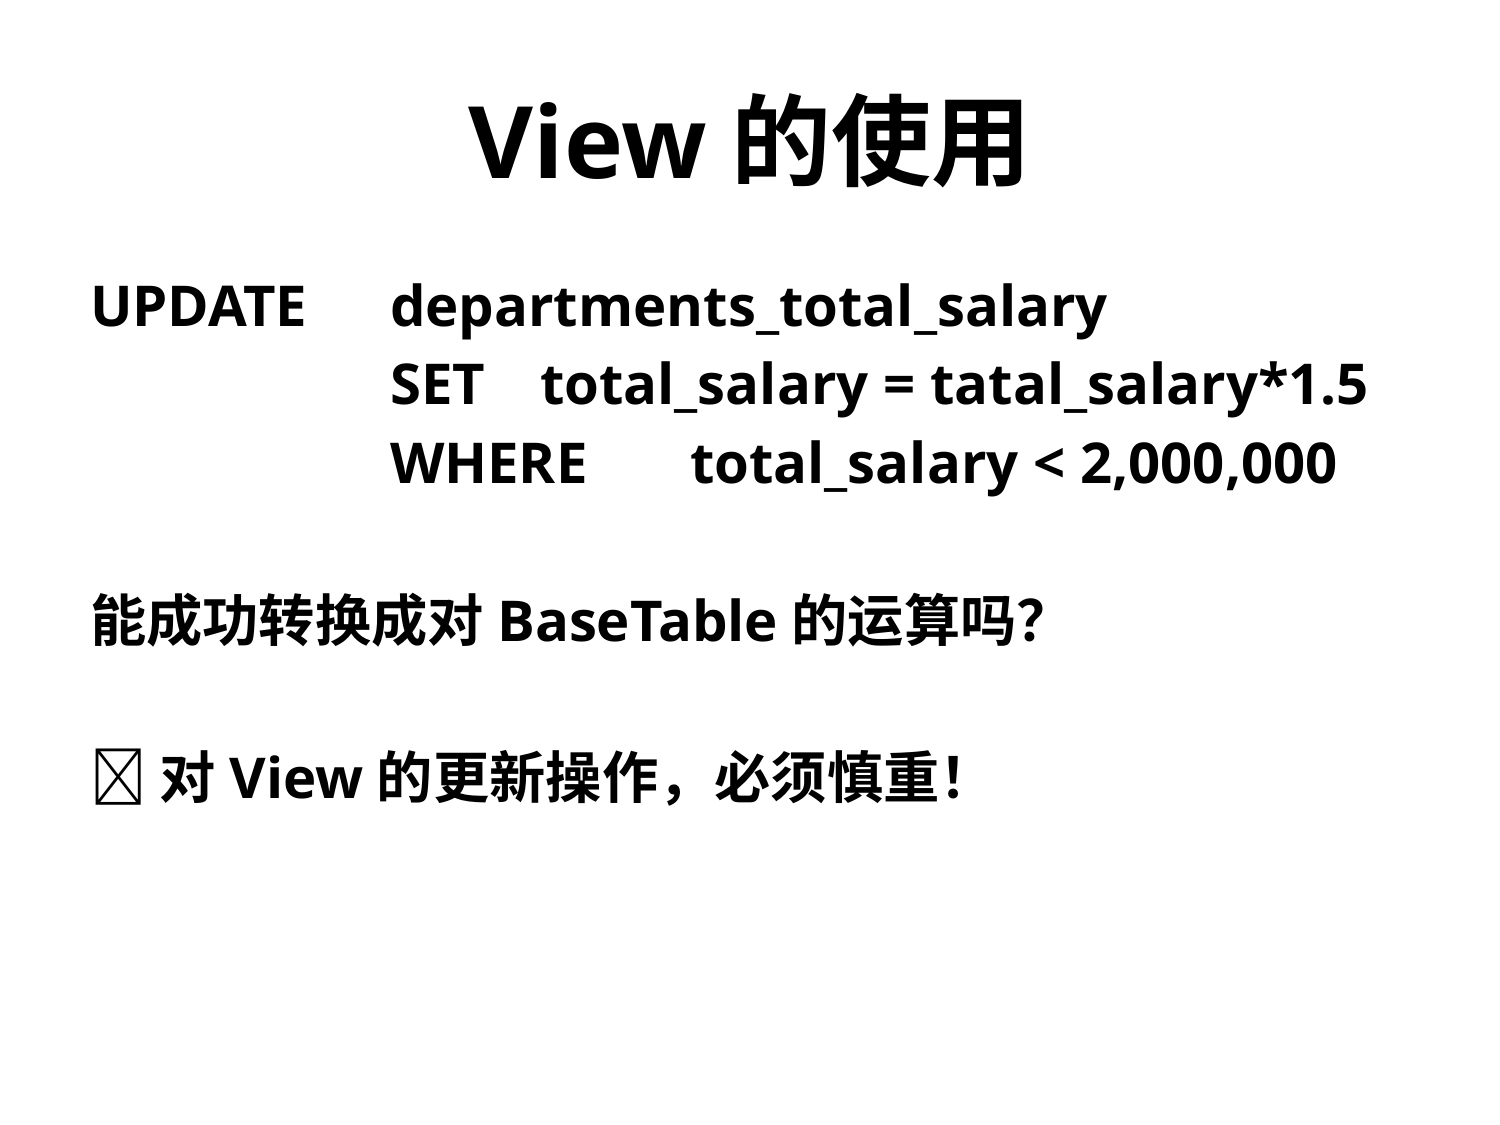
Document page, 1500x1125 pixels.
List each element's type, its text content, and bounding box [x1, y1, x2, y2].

title View的使用 [75, 45, 1425, 233]
list UPDATE departments_total_salary SET total_salary = tatal_salary*1.5 WHERE total_salary < 2,000,000 能成功转换成对BaseTable的运算吗？ 对View的更新操作，必须慎重！ [75, 262, 1425, 1005]
